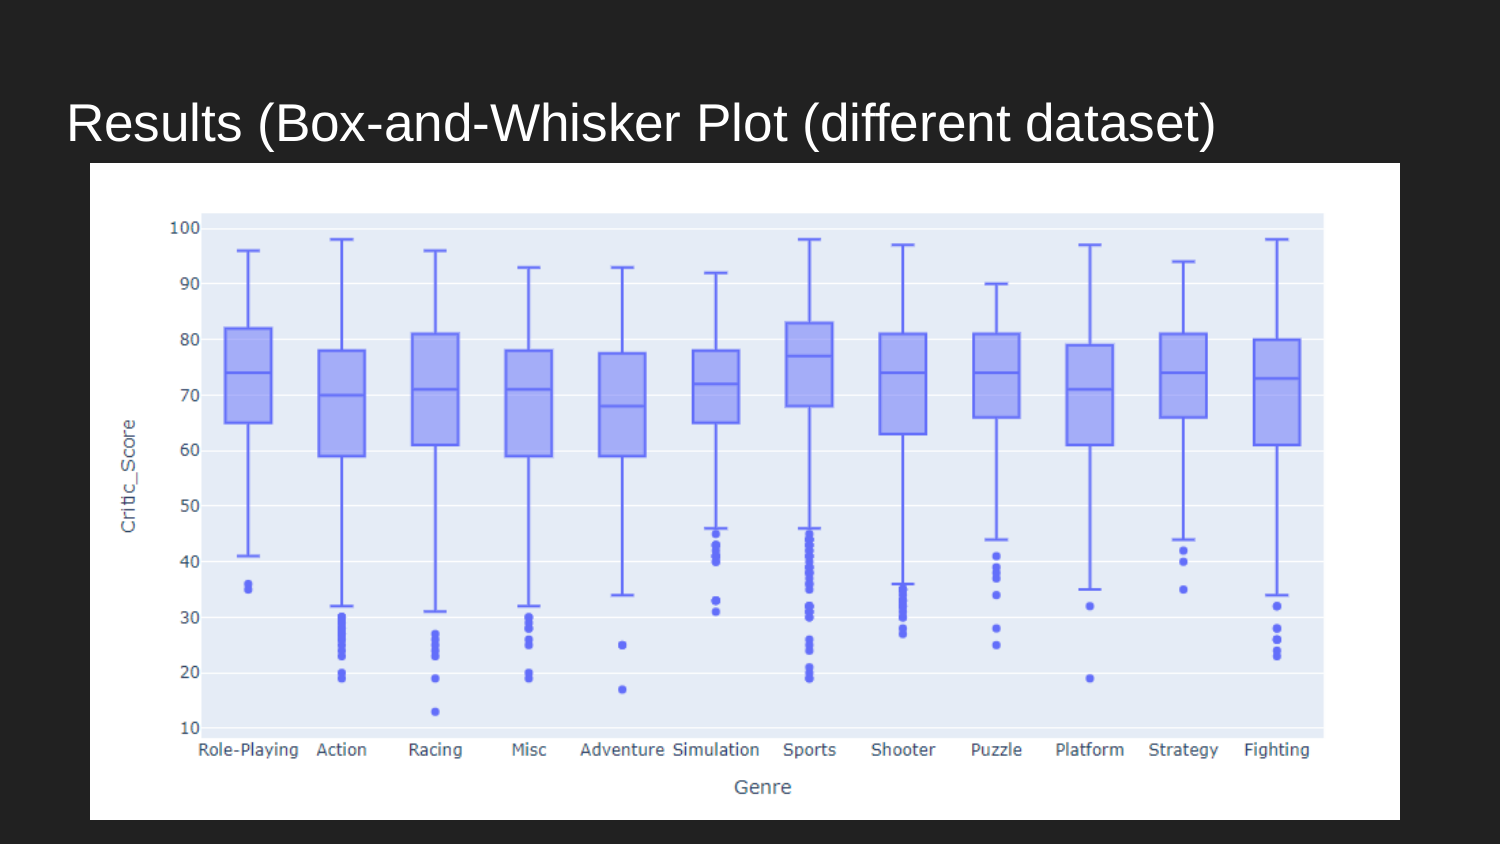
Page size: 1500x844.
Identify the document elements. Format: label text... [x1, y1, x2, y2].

picture [89, 163, 1400, 821]
title Results (Box-and-Whisker Plot (different dataset) [51, 72, 1449, 167]
